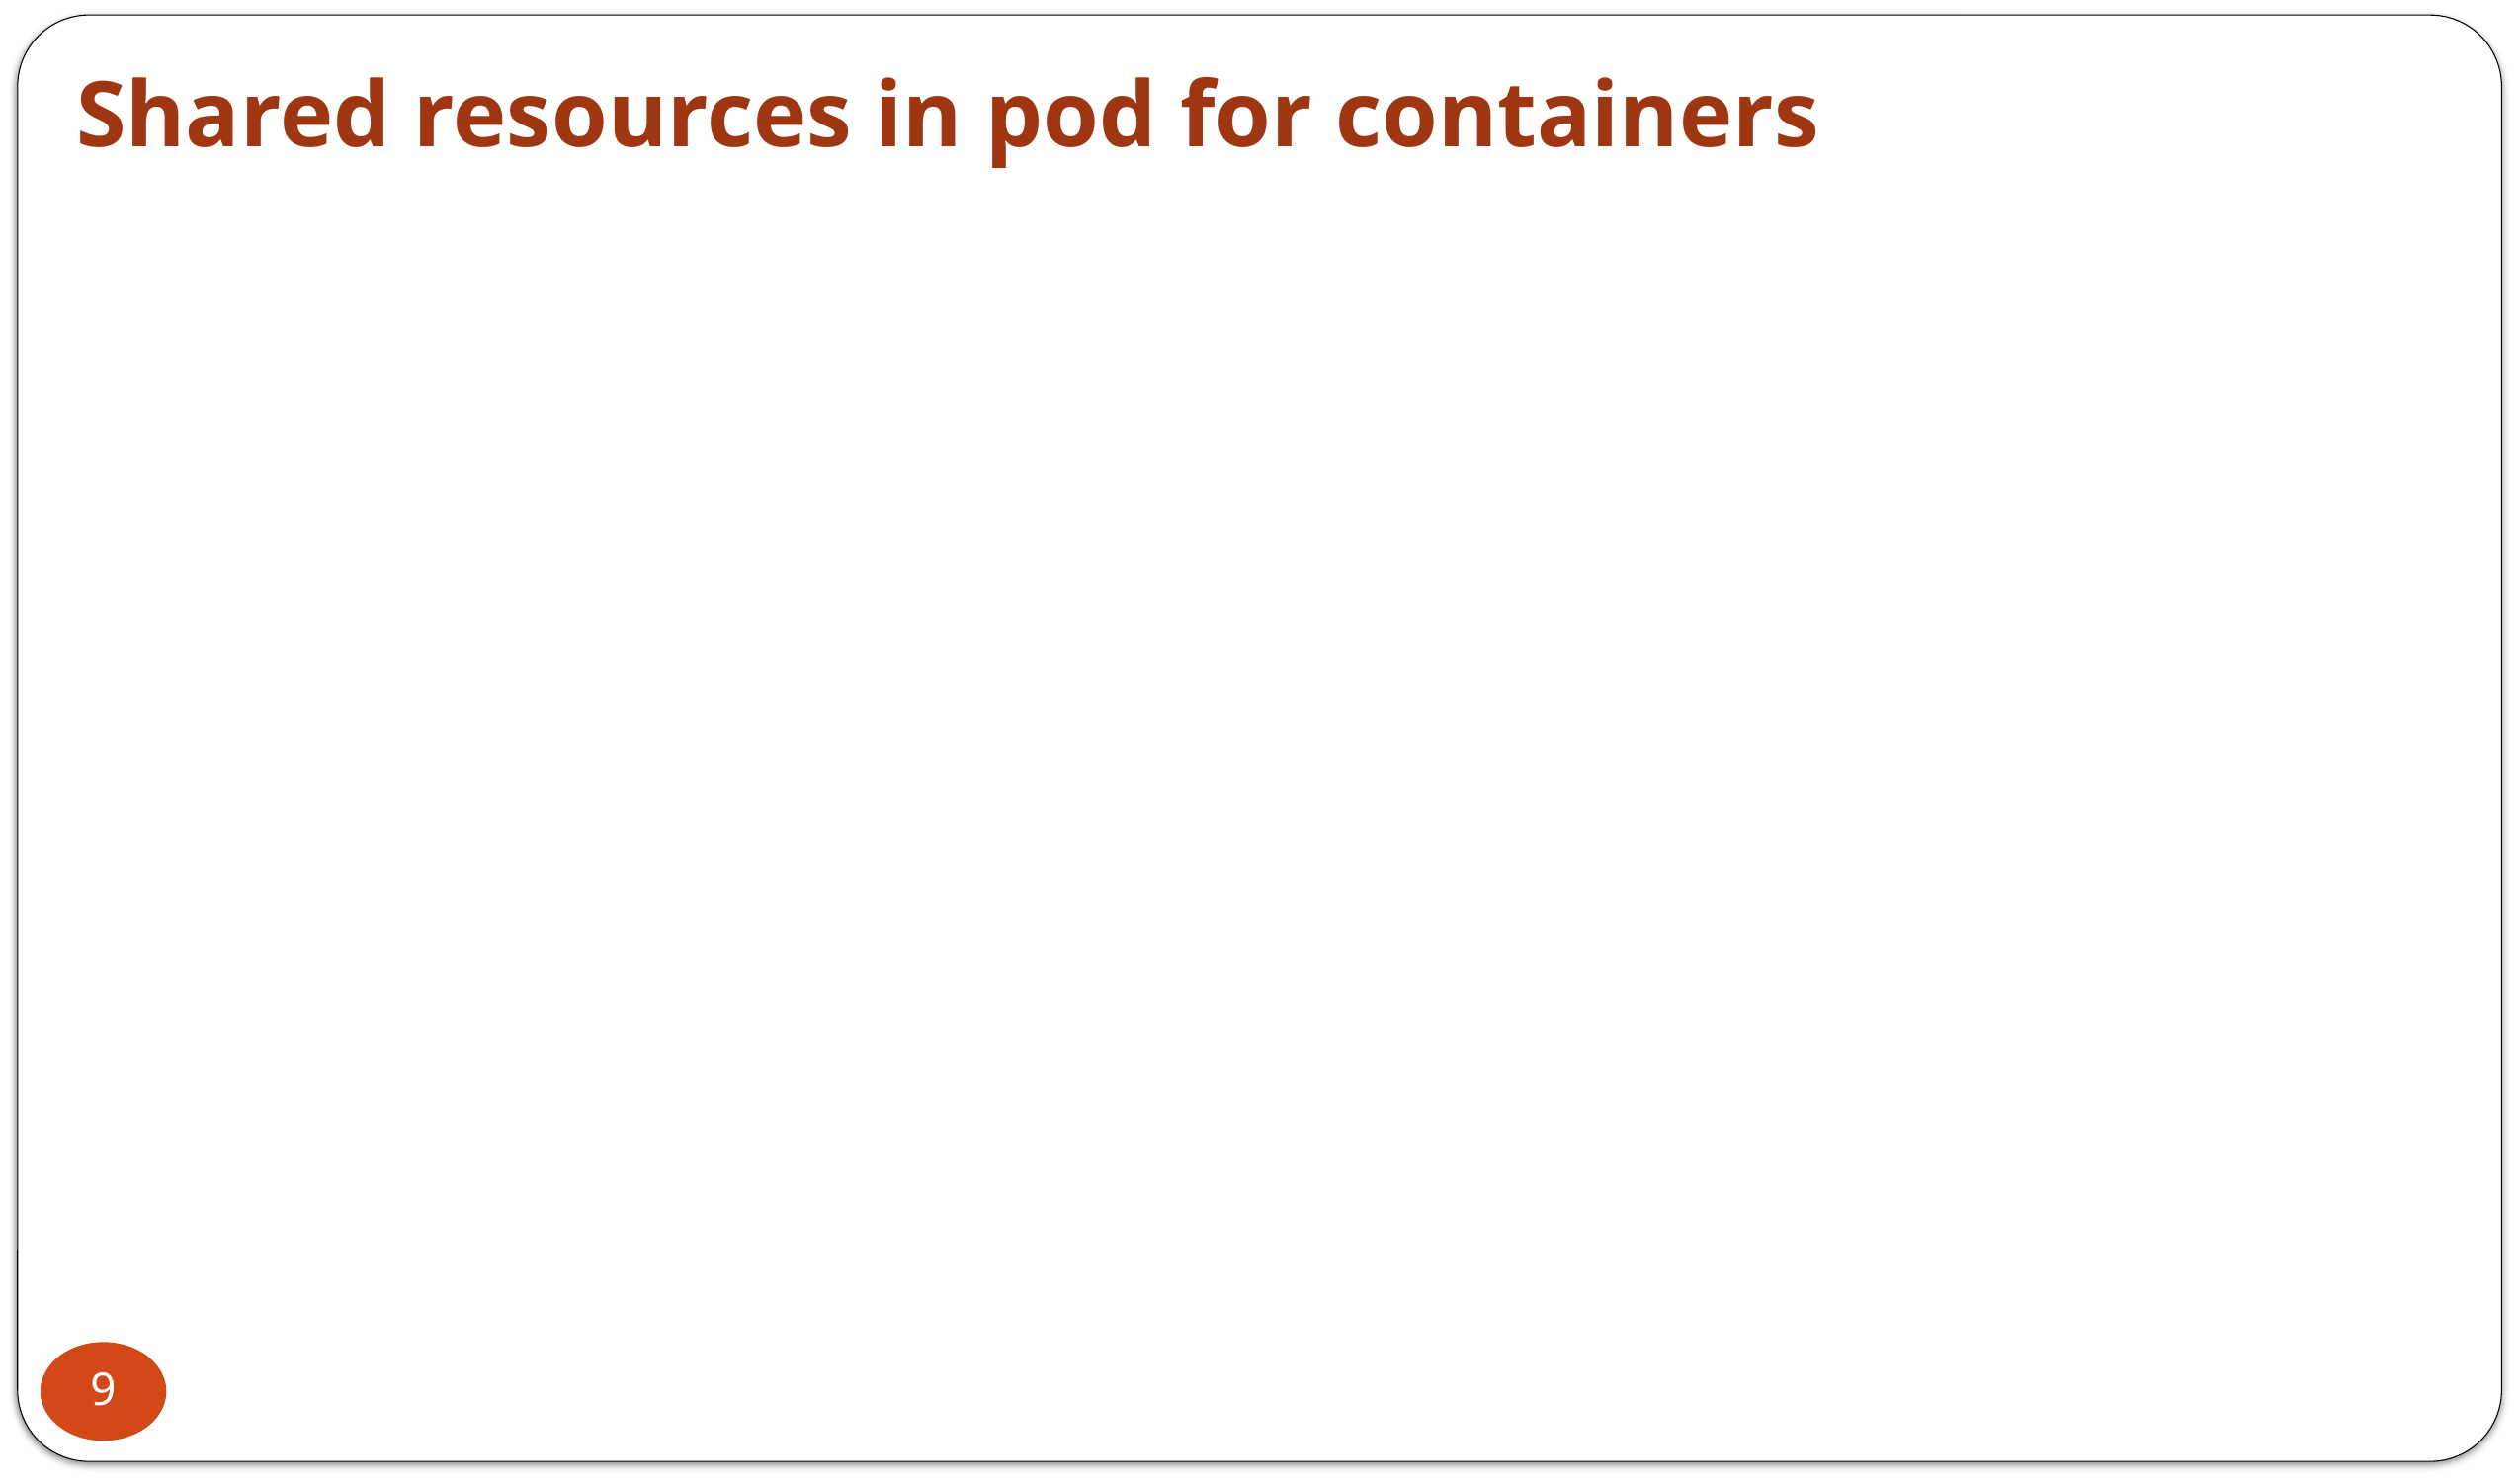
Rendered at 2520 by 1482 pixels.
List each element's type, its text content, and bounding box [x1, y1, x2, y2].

slide_number 9 [40, 1342, 167, 1441]
text_box Shared resources in pod for containers [61, 48, 2100, 173]
